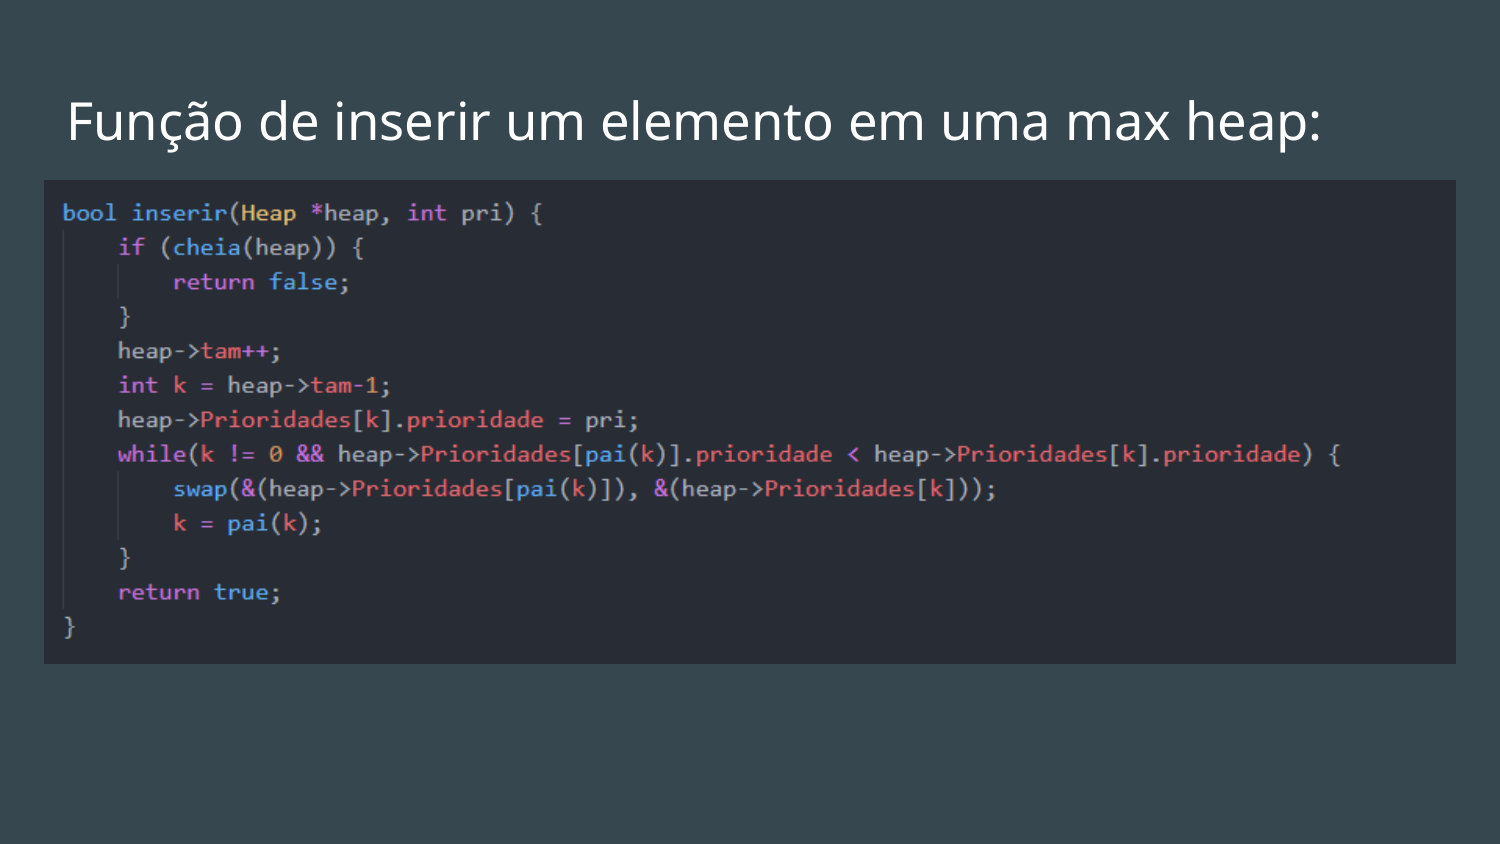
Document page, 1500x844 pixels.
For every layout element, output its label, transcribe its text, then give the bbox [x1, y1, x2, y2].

title Função de inserir um elemento em uma max heap: [51, 72, 1449, 167]
picture [44, 180, 1456, 664]
